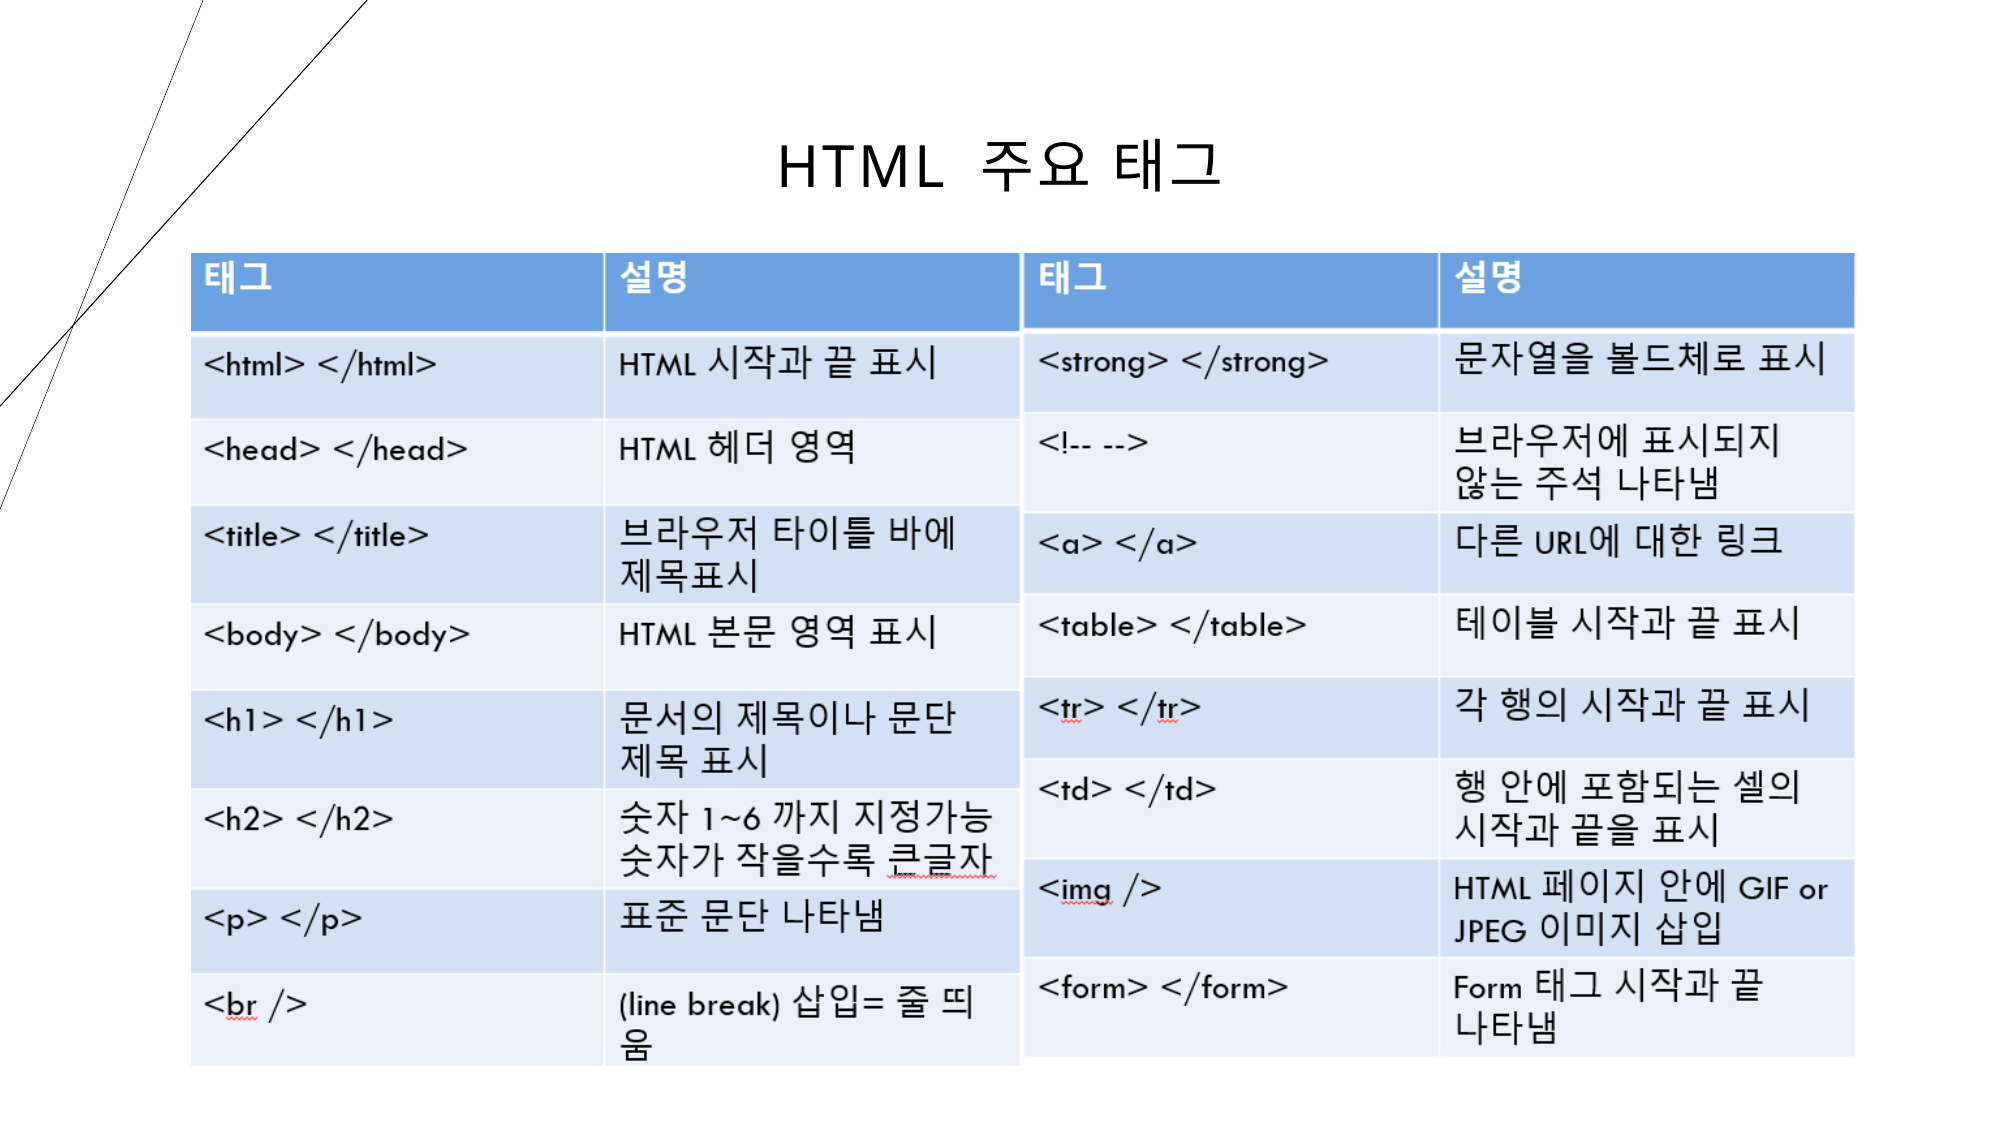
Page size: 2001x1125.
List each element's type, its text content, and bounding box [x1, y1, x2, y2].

picture [191, 253, 1857, 1066]
title HTML 주요 태그 [309, 59, 1691, 253]
